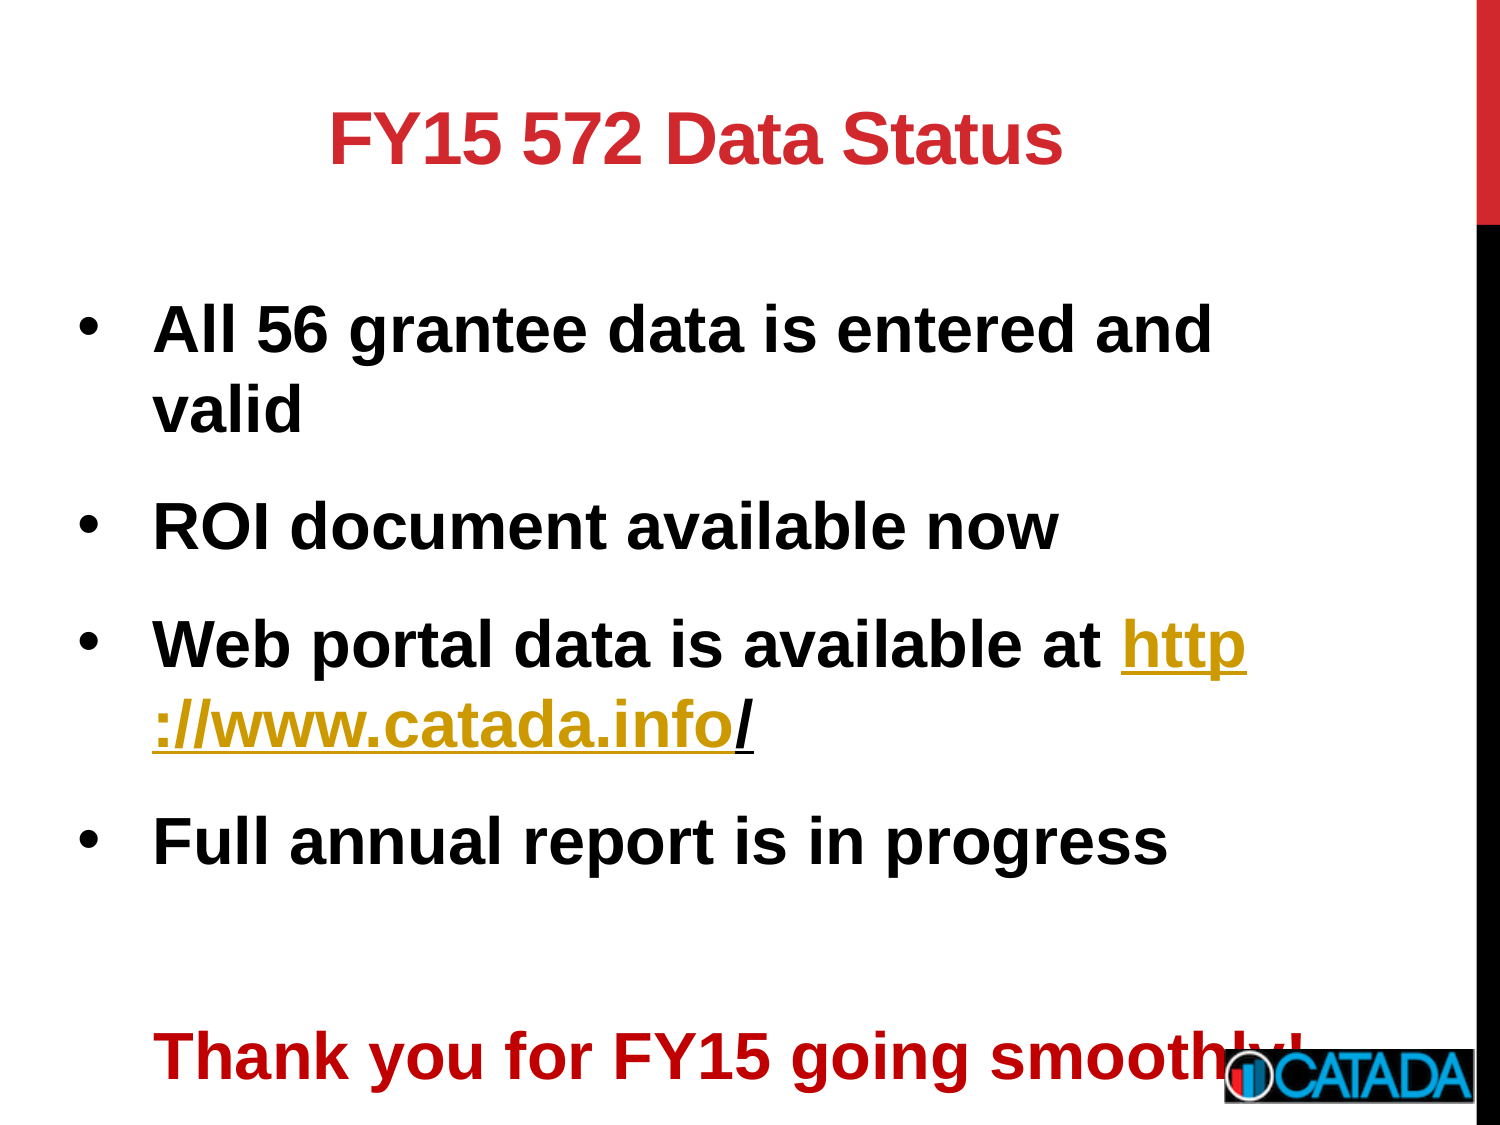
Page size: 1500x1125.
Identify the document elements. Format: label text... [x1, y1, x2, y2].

picture [1224, 1049, 1476, 1104]
list All 56 grantee data is entered and valid ROI document available now Web portal data is available at http://www.catada.info/ Full annual report is in progress Thank you for FY15 going smoothly! [62, 278, 1400, 1025]
title FY15 572 Data Status [75, 50, 1338, 188]
